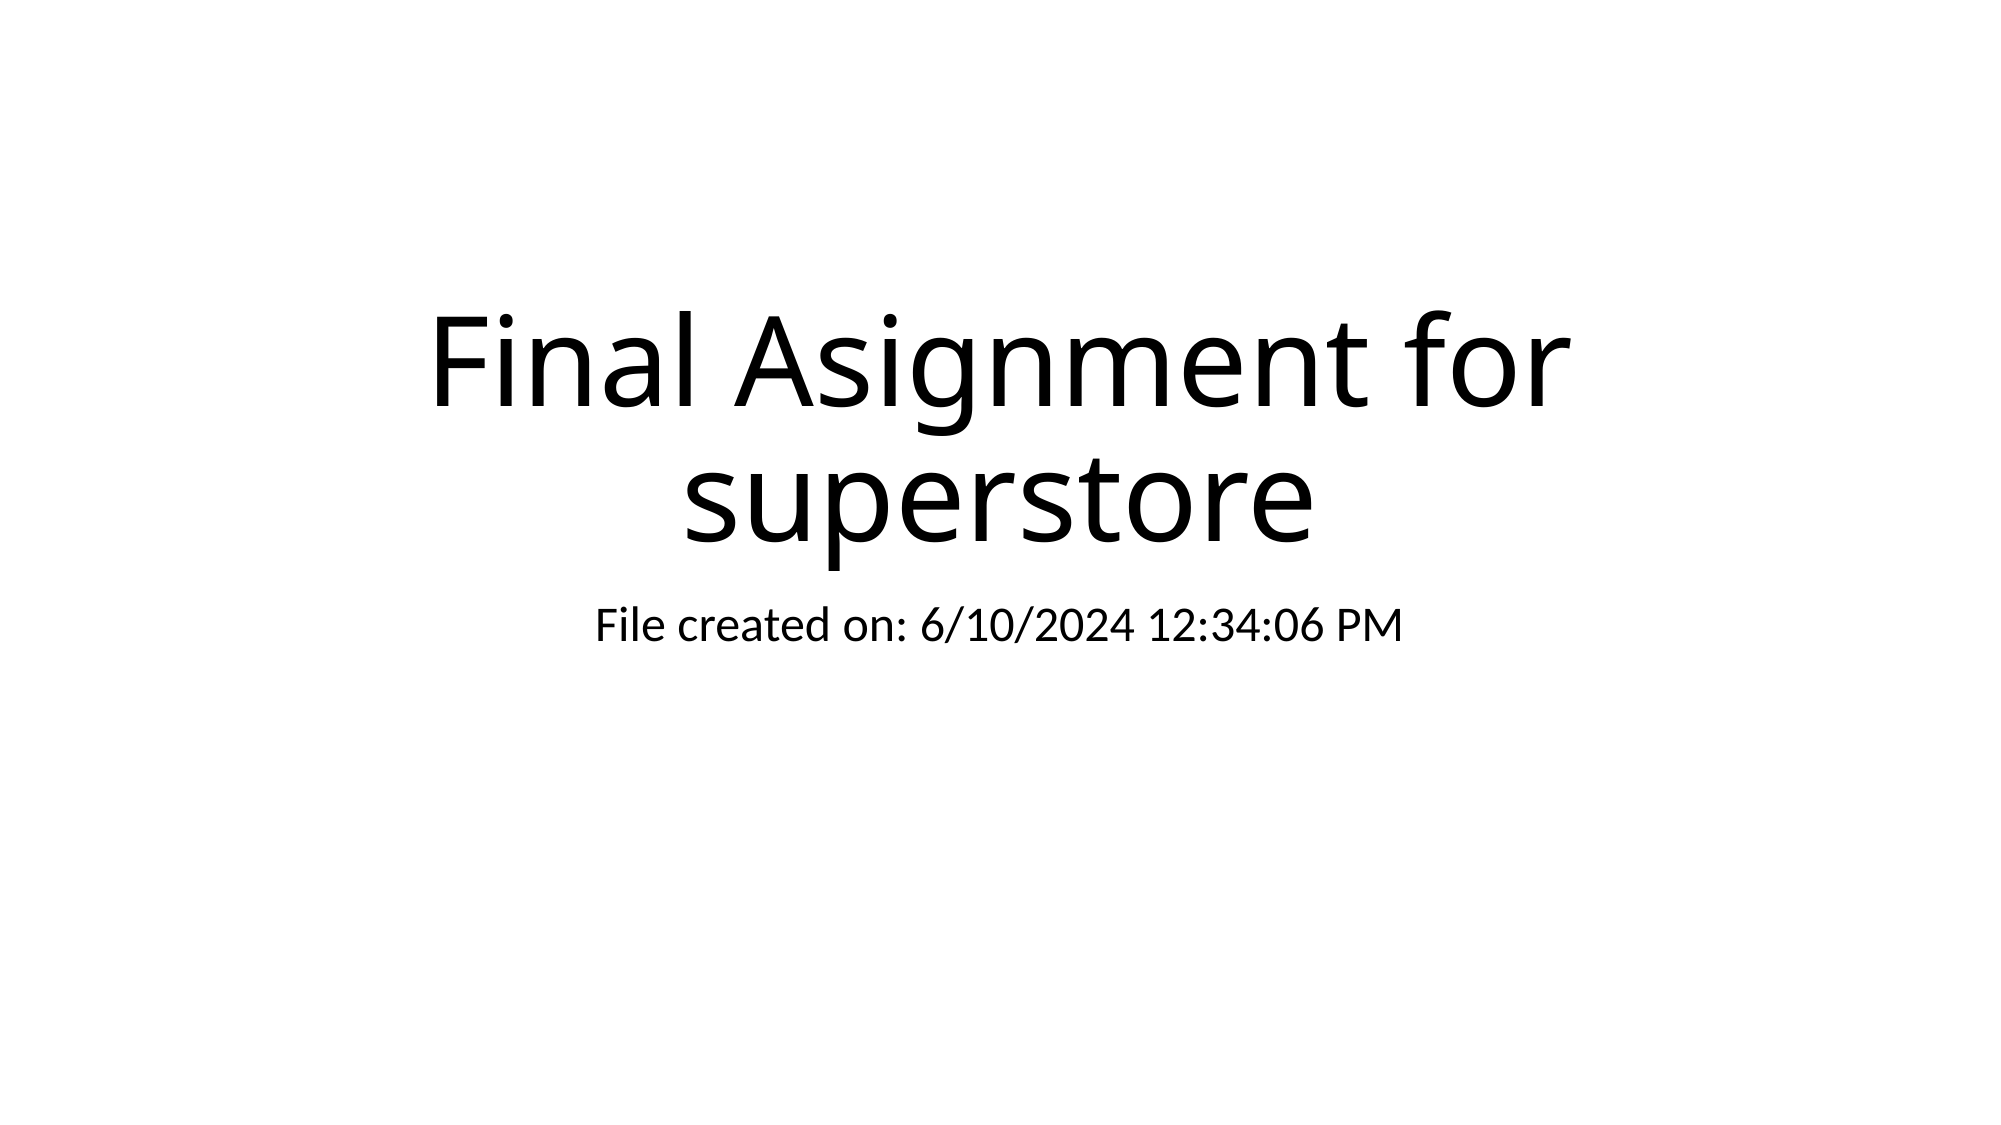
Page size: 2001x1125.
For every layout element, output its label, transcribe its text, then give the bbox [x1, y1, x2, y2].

subtitle File created on: 6/10/2024 12:34:06 PM [249, 590, 1750, 863]
title Final Asignment for superstore [249, 184, 1750, 576]
